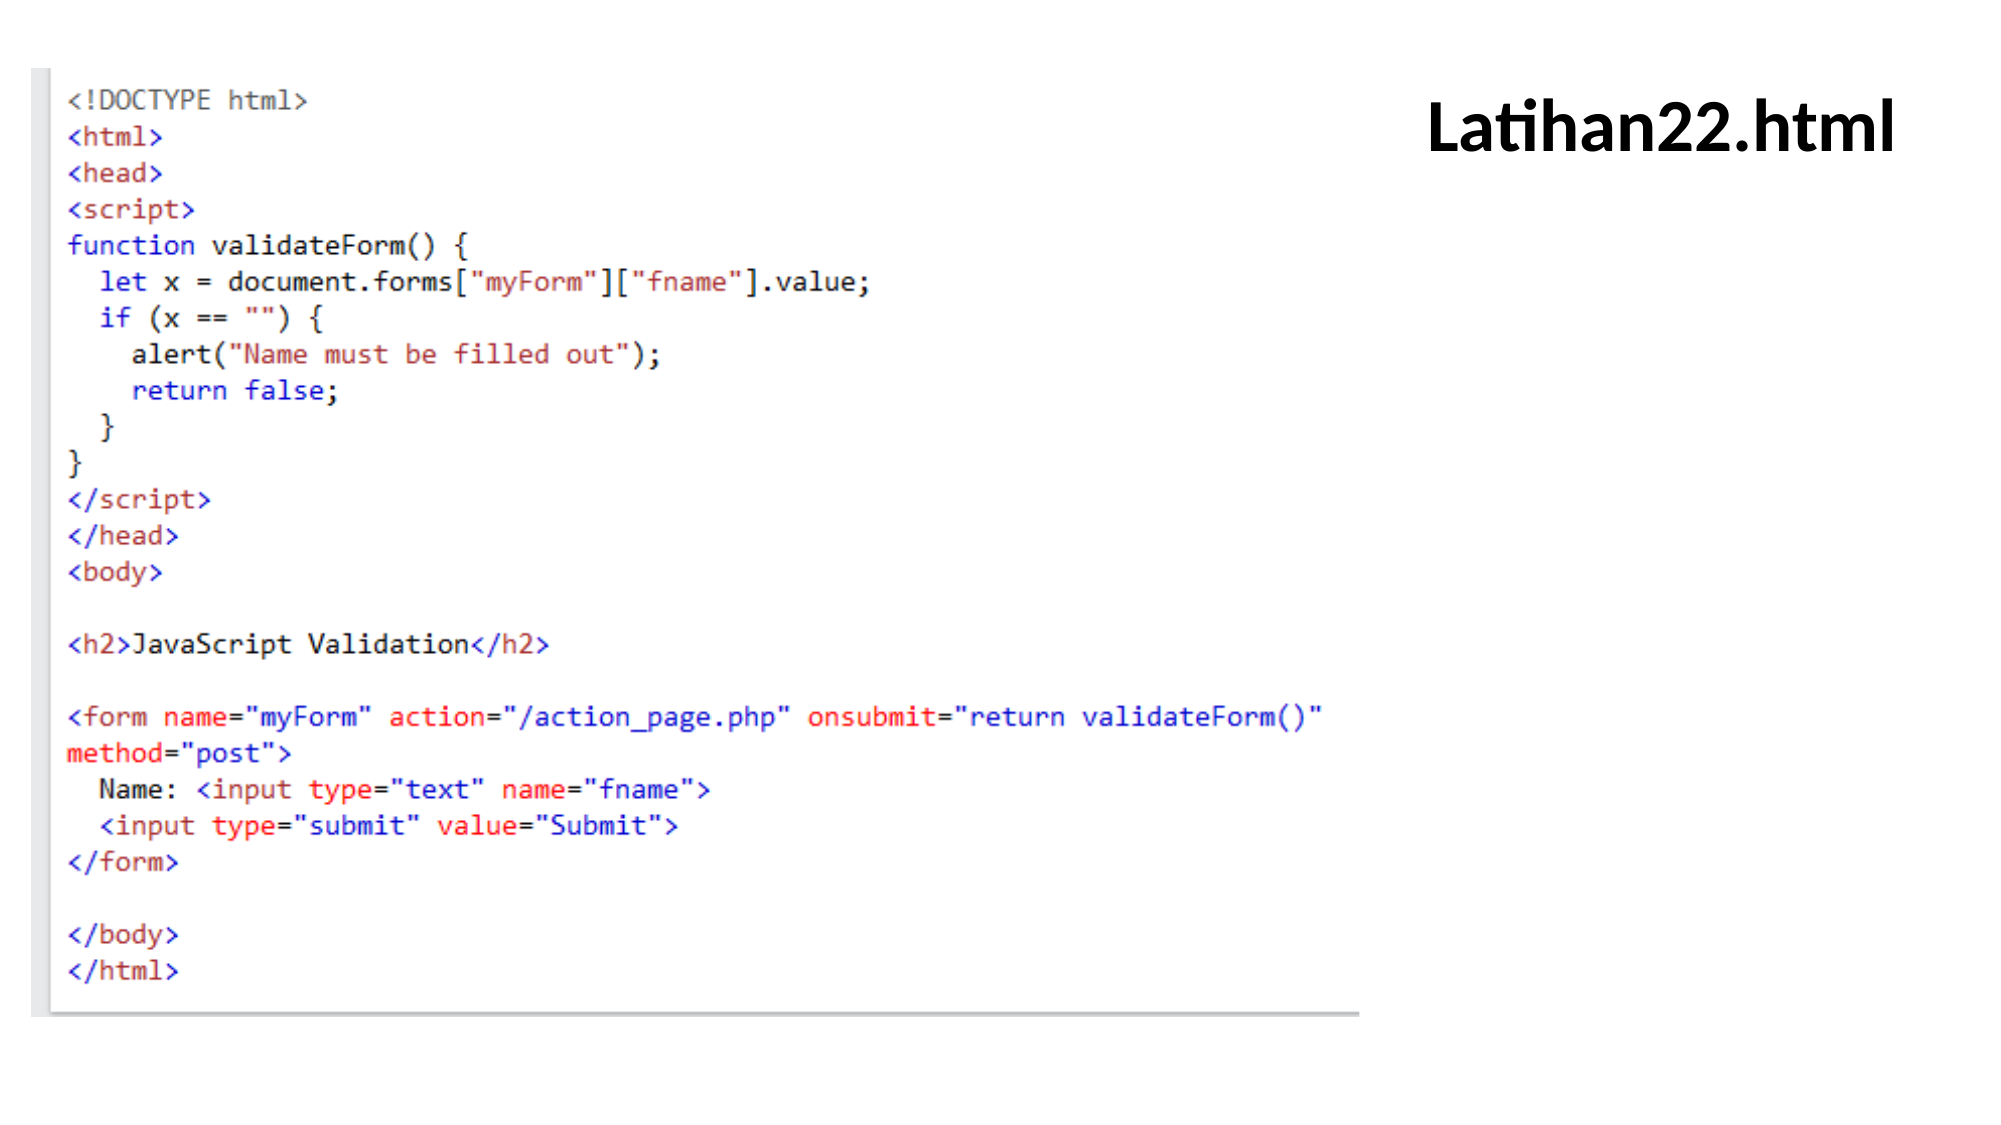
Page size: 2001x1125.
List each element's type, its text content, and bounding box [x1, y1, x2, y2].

text_box Latihan22.html [1412, 68, 1922, 174]
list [31, 68, 1360, 1017]
